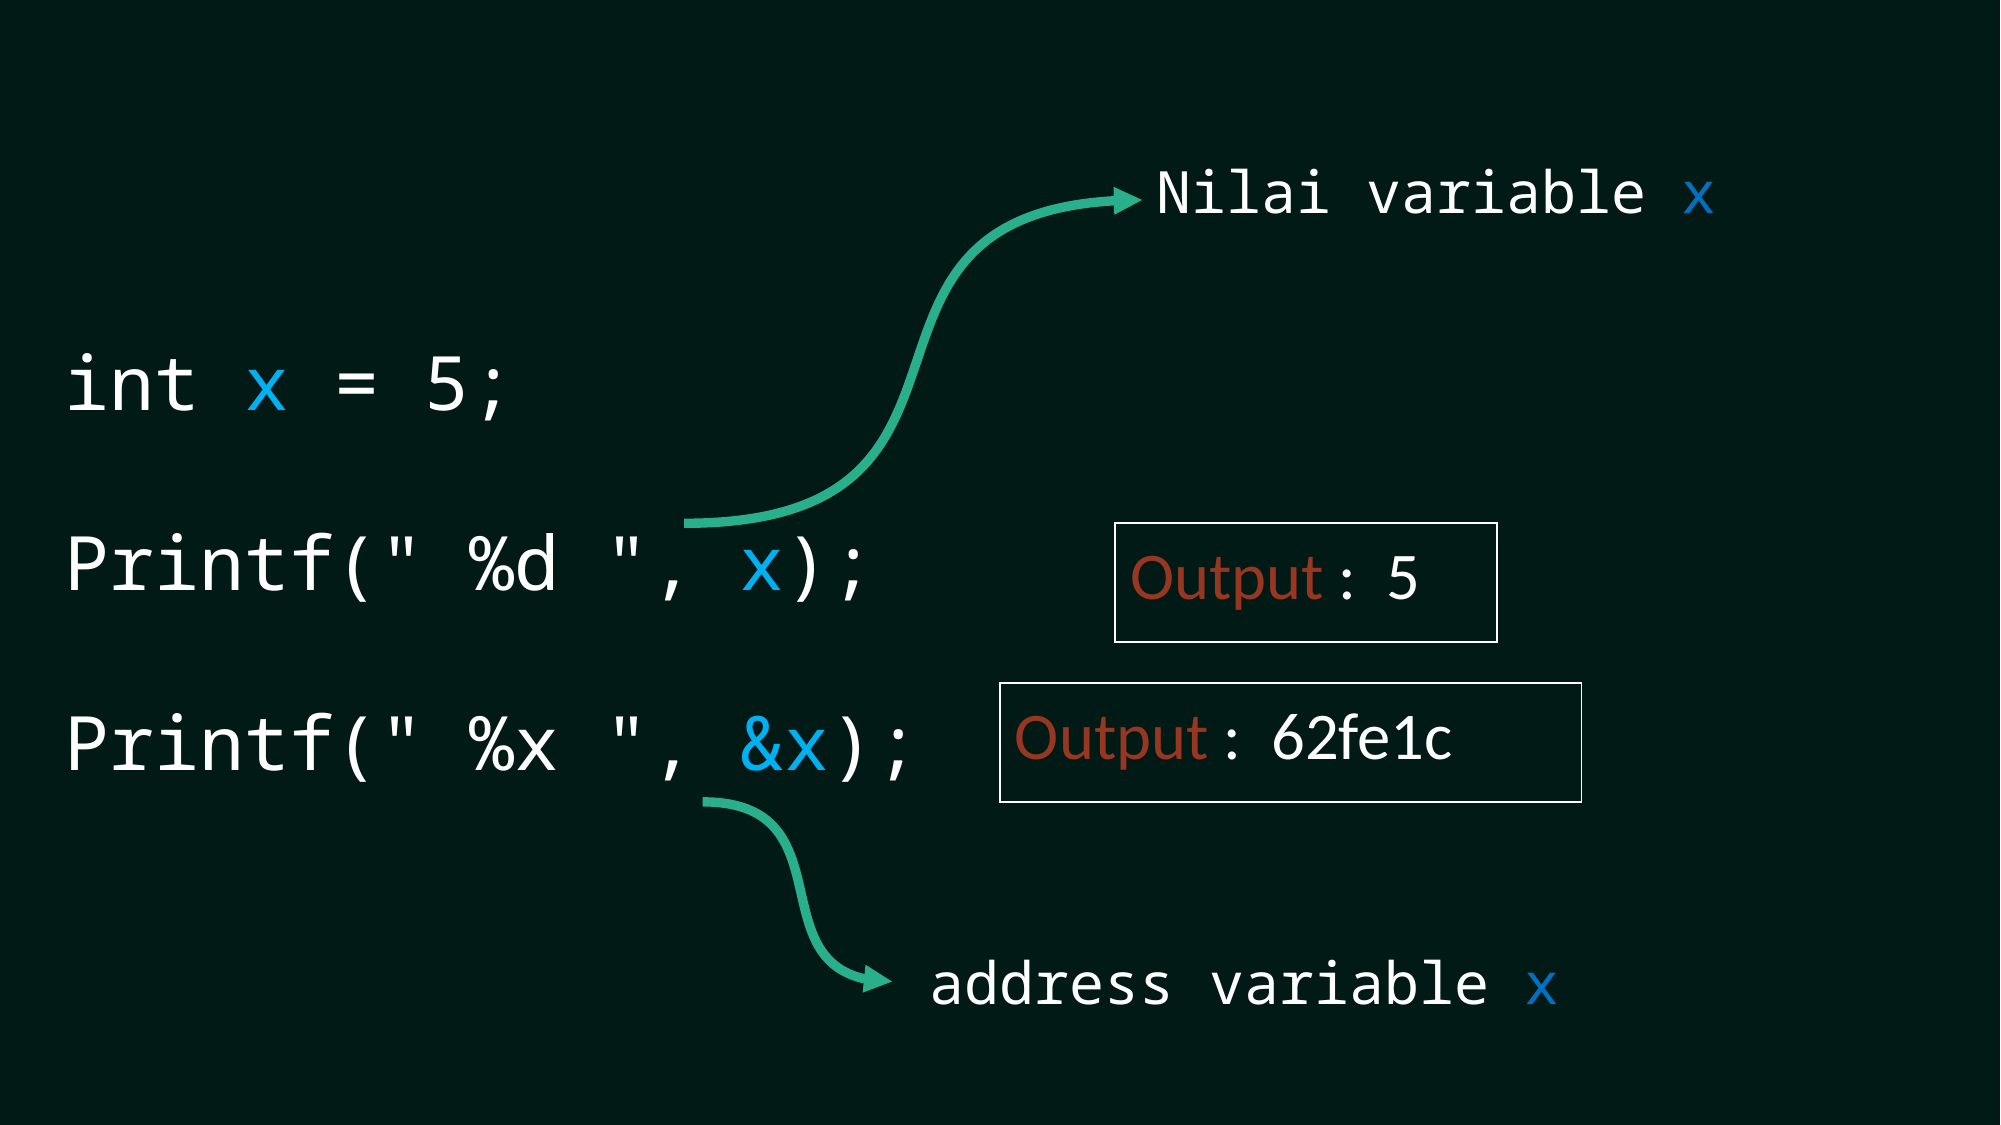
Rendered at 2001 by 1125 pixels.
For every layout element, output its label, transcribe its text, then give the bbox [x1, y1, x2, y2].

table_header Output : 62fe1c [1001, 684, 1581, 801]
text_box int x = 5; Printf(" %d ", x); Printf(" %x ", &x); [50, 327, 1050, 793]
text_box Nilai variable x [1142, 148, 1740, 233]
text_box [684, 199, 1143, 524]
table_header Output : 5 [1116, 524, 1496, 641]
text_box address variable x [914, 938, 1611, 1024]
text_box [702, 801, 893, 982]
